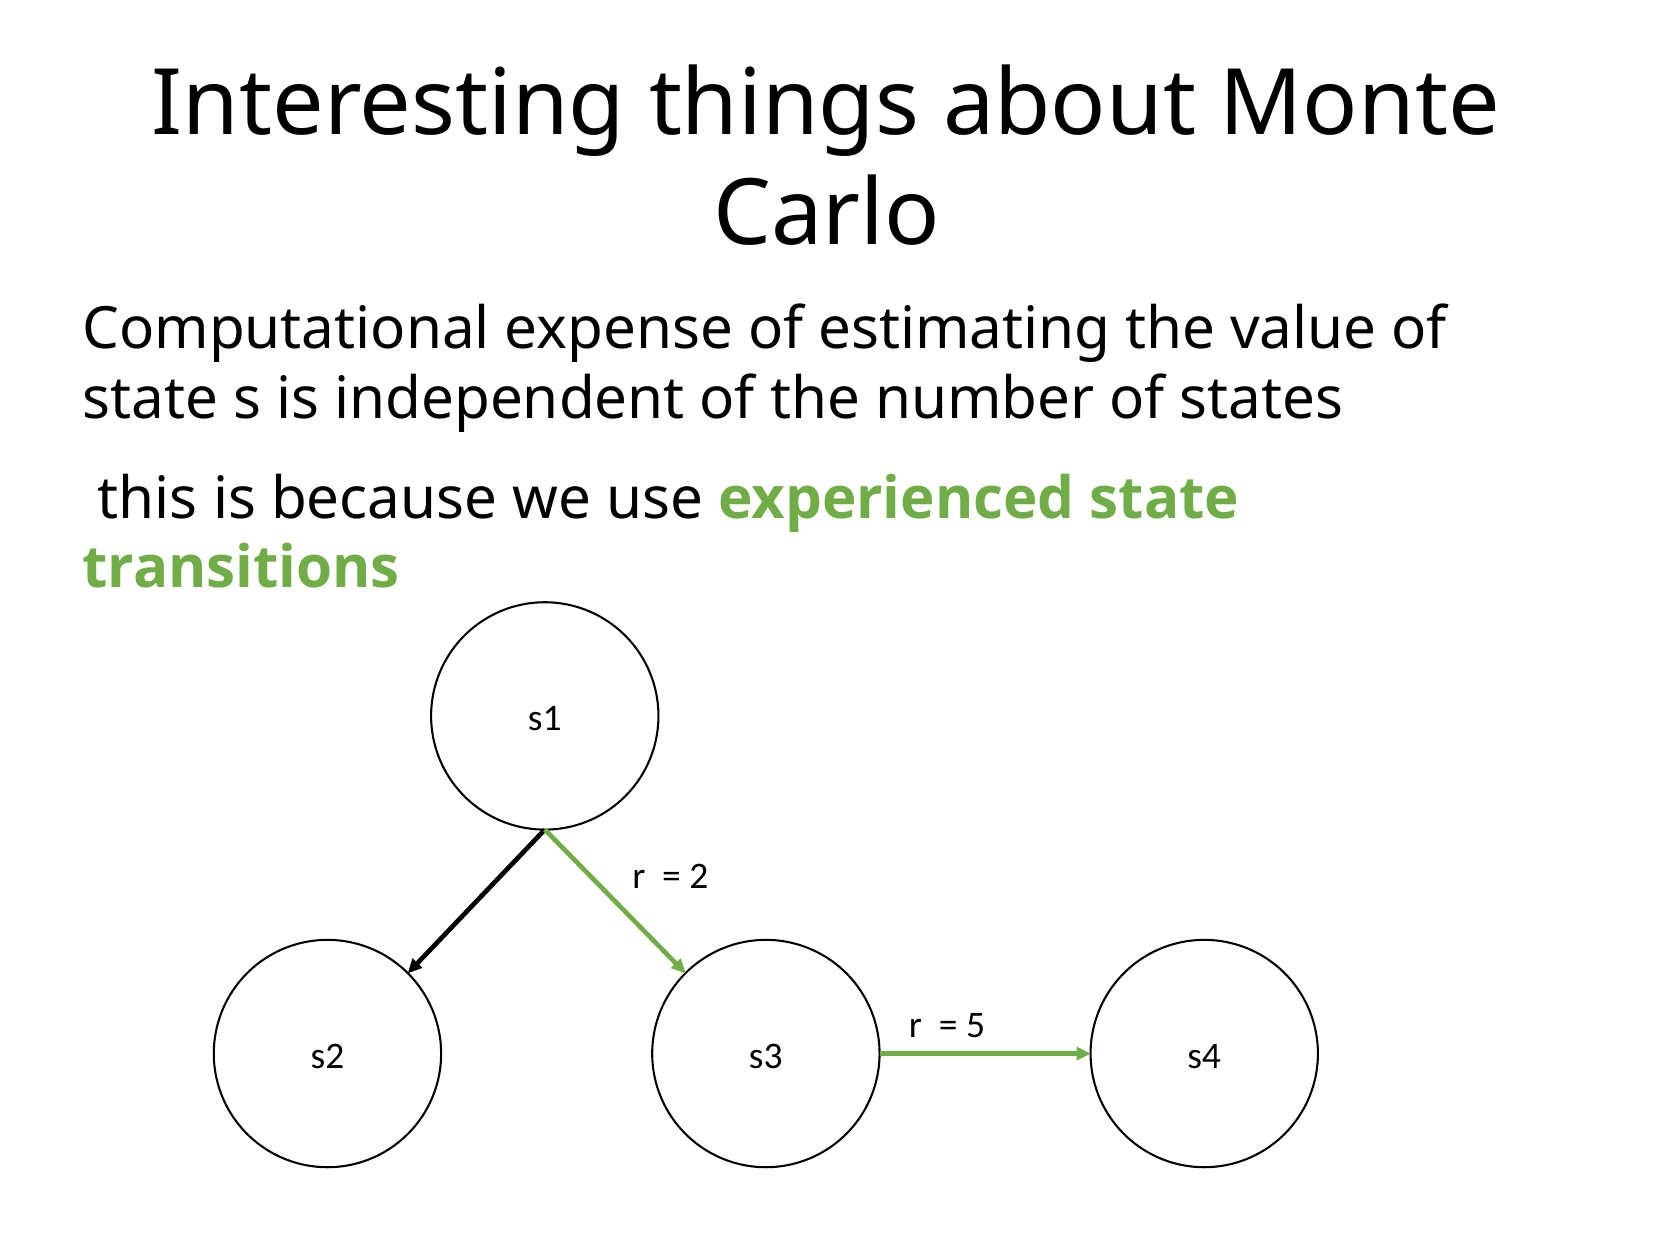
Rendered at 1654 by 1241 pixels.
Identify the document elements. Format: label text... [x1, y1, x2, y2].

text_box s4 [1089, 938, 1319, 1169]
text_box s1 [430, 601, 660, 829]
list Computational expense of estimating the value of state s is independent of the number of states this is because we use experienced state transitions [82, 290, 1571, 1145]
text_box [407, 829, 544, 974]
text_box s3 [651, 938, 881, 1169]
text_box r = 2 [686, 844, 800, 904]
text_box s2 [212, 938, 443, 1169]
title Interesting things about Monte Carlo [82, 49, 1571, 257]
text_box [544, 829, 686, 974]
text_box r = 5 [894, 992, 1018, 1053]
